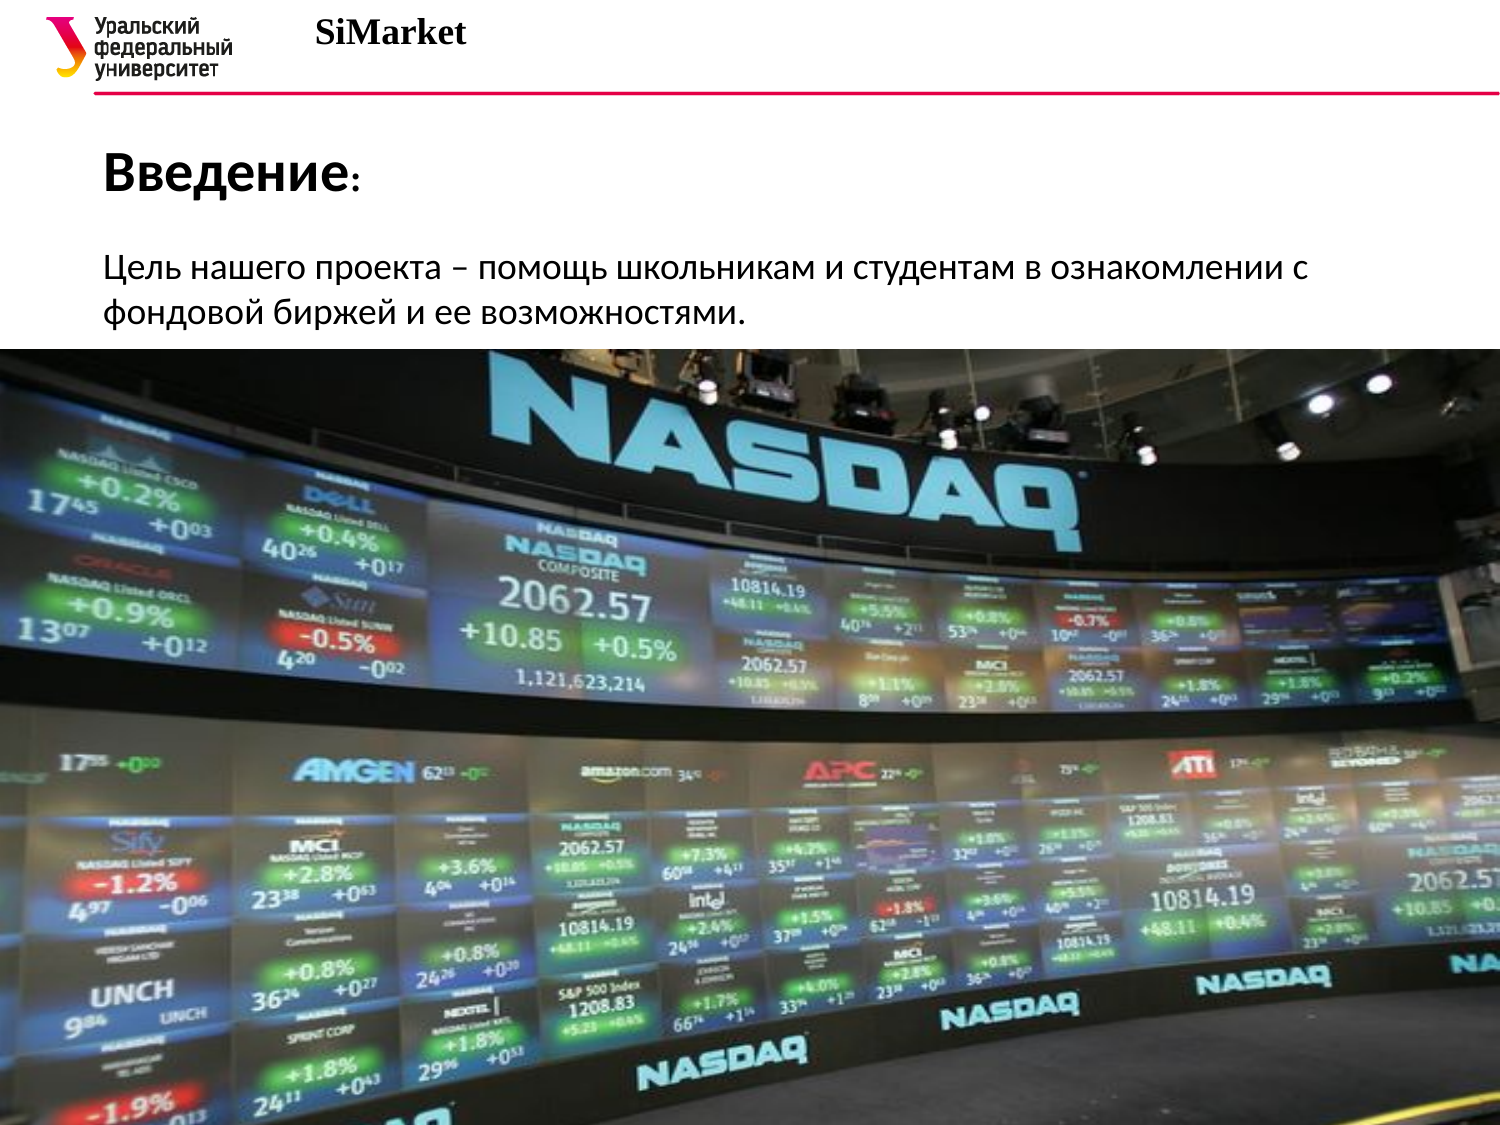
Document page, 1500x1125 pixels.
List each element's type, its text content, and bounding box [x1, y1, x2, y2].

picture [0, 0, 1500, 103]
text_box Цель нашего проекта – помощь школьникам и студентам в ознакомлении с фондовой биржей и ее возможностями. [88, 234, 1388, 340]
picture [0, 349, 1500, 1125]
text_box Введение: [88, 125, 1117, 211]
